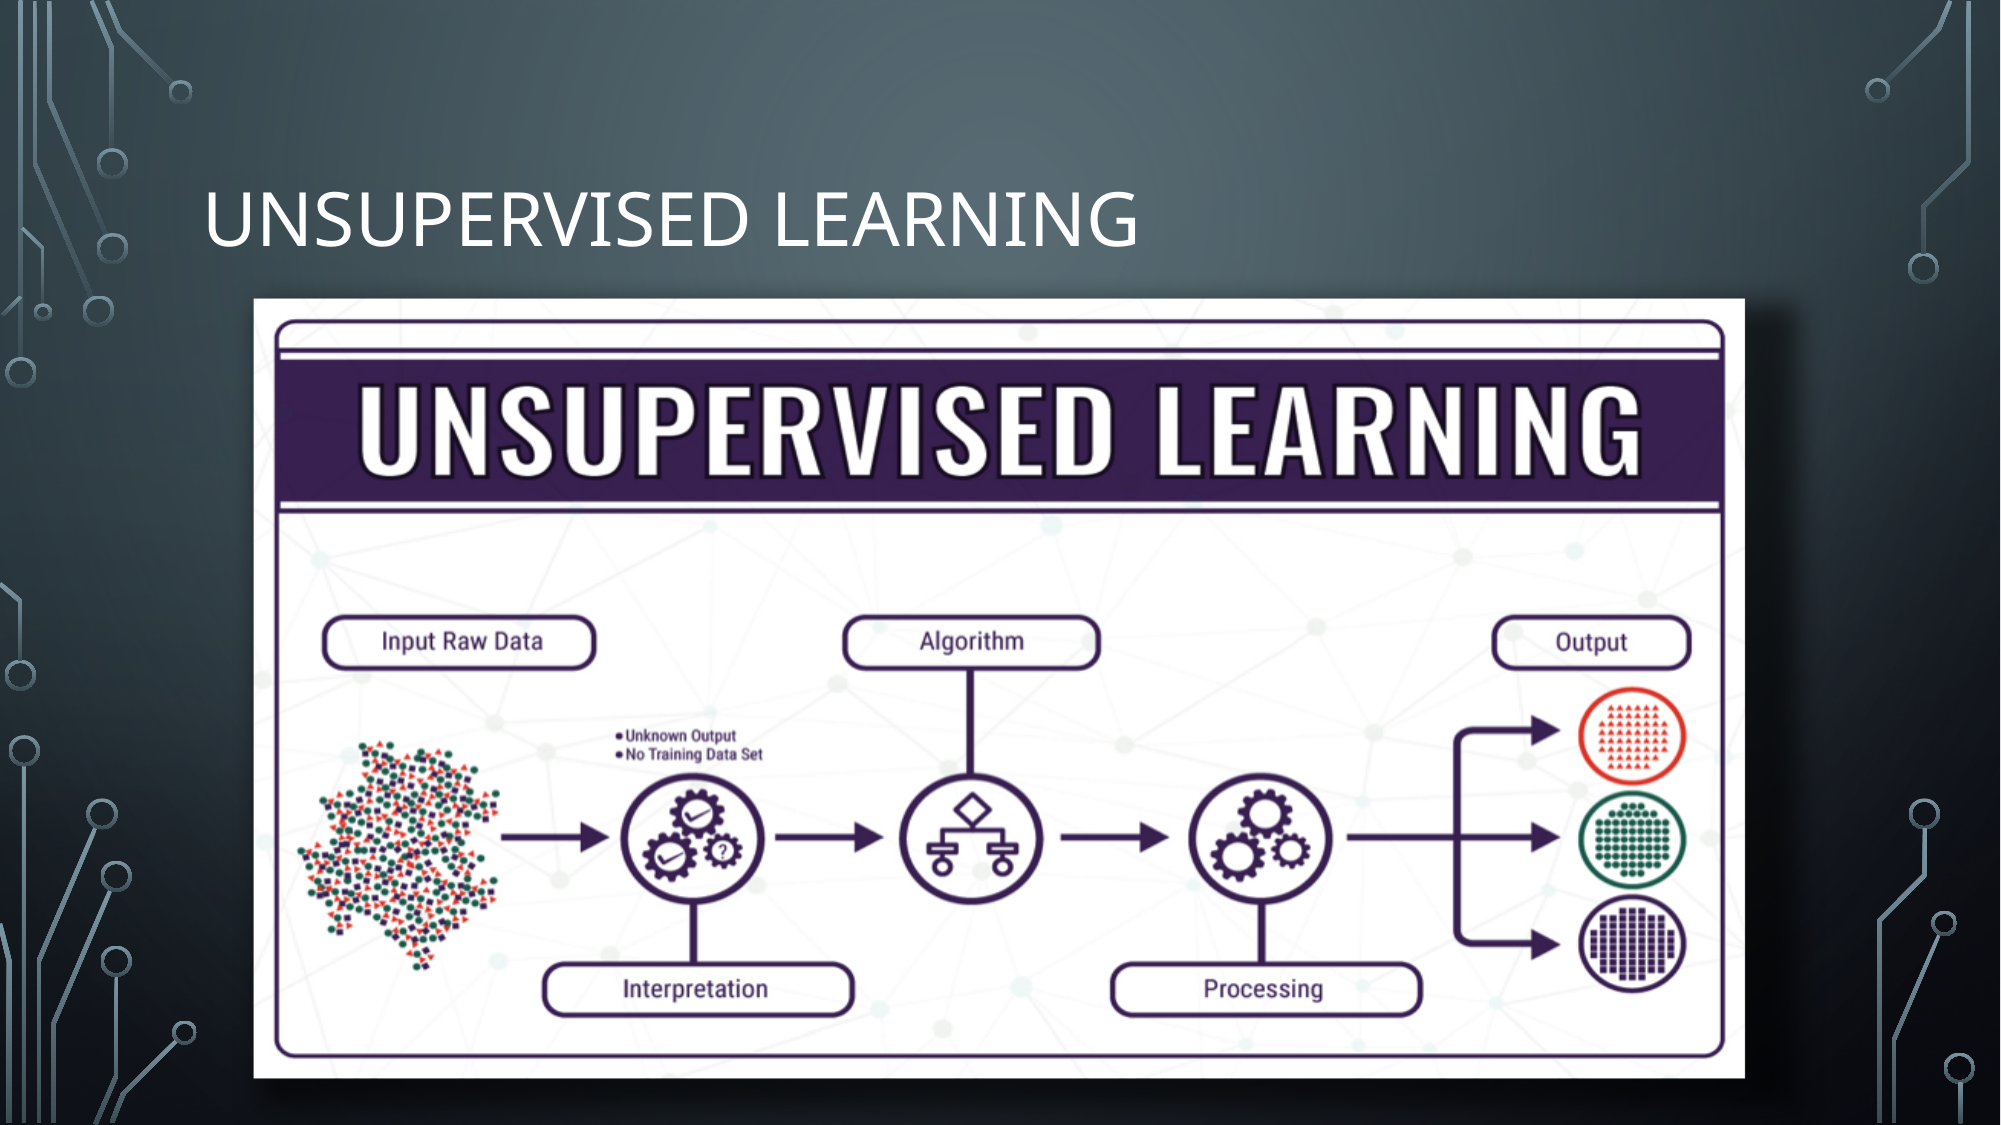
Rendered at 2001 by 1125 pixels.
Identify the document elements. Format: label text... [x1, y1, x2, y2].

picture [252, 297, 1747, 1081]
title Unsupervised Learning [187, 101, 1813, 344]
